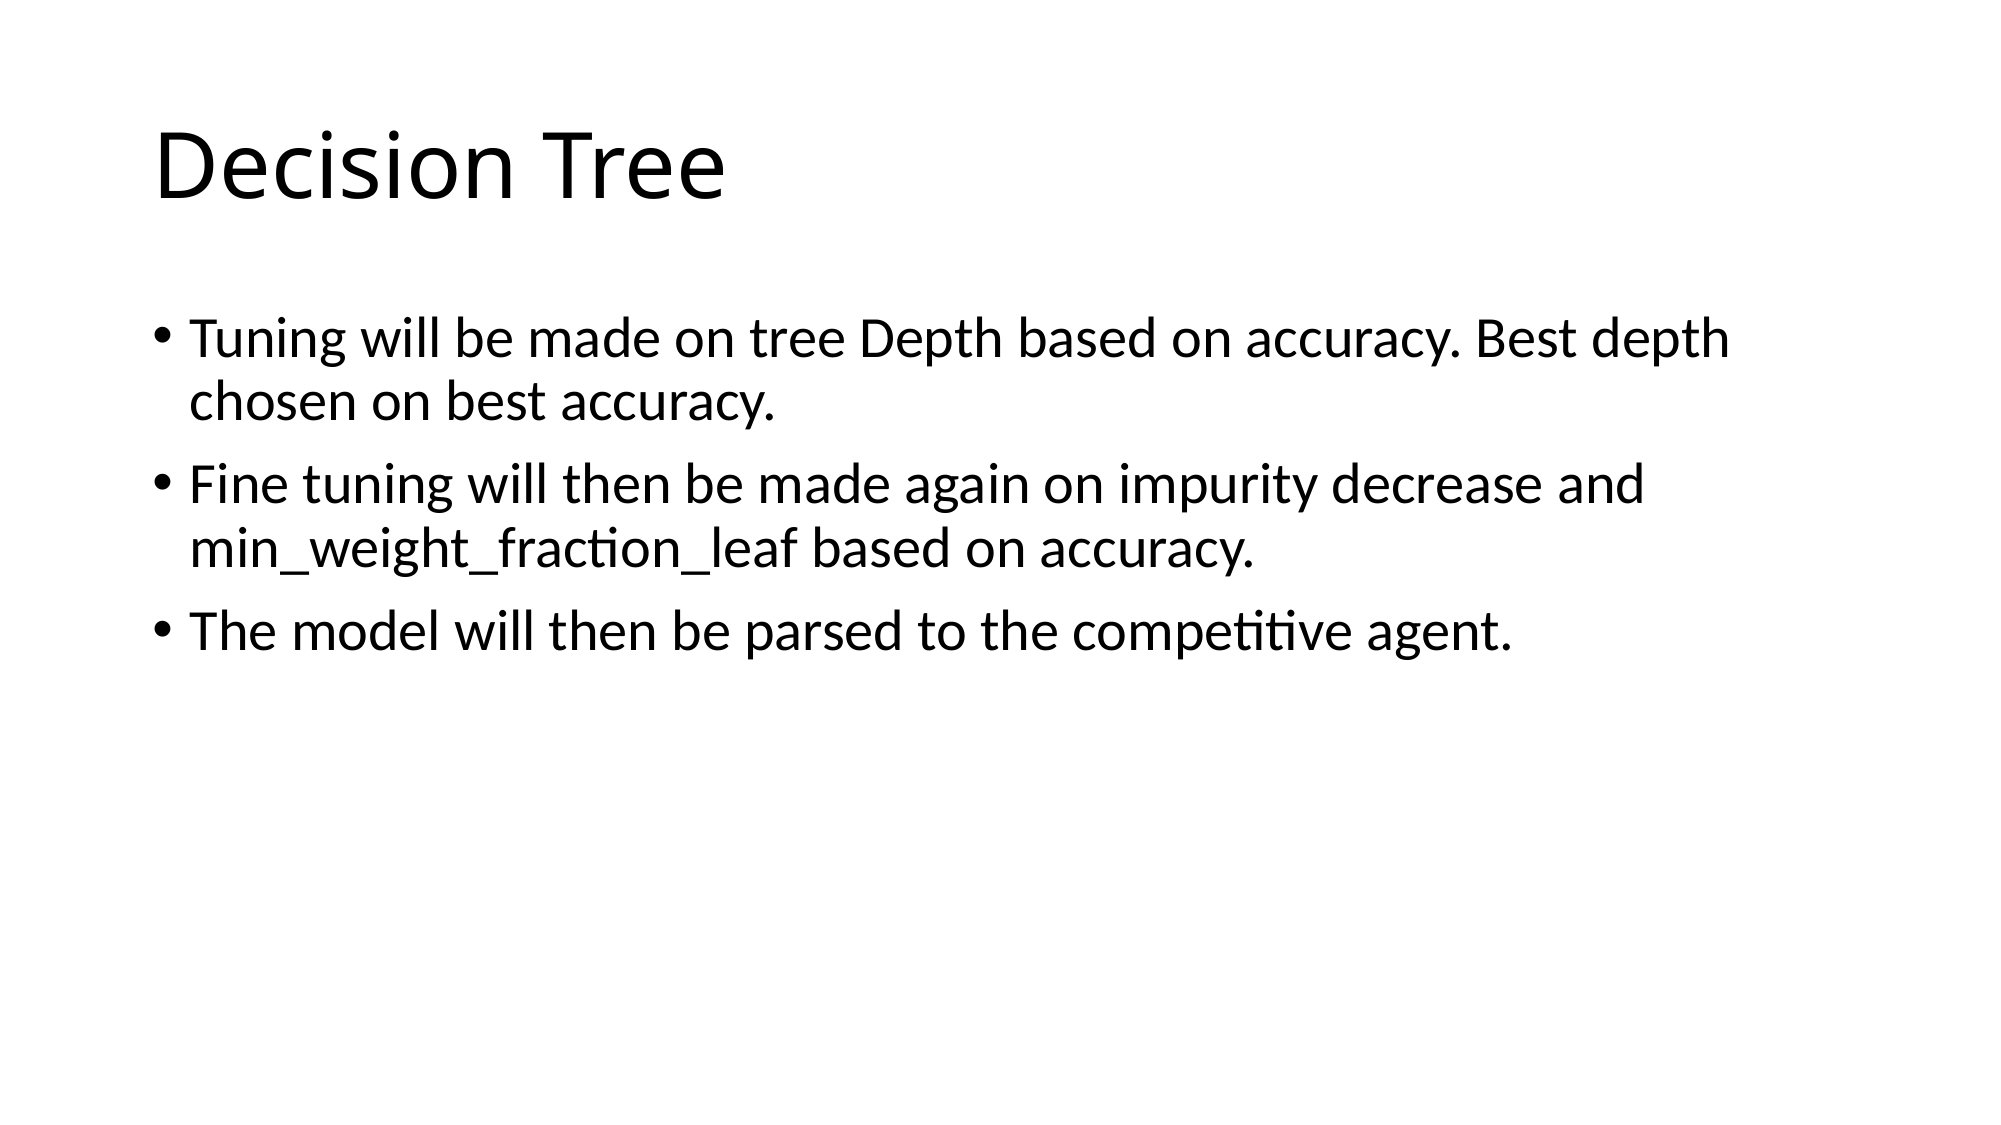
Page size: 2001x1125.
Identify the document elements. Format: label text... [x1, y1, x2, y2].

title Decision Tree [137, 59, 1863, 278]
list Tuning will be made on tree Depth based on accuracy. Best depth chosen on best accuracy. Fine tuning will then be made again on impurity decrease and min_weight_fraction_leaf based on accuracy. The model will then be parsed to the competitive agent. [137, 299, 1863, 1014]
